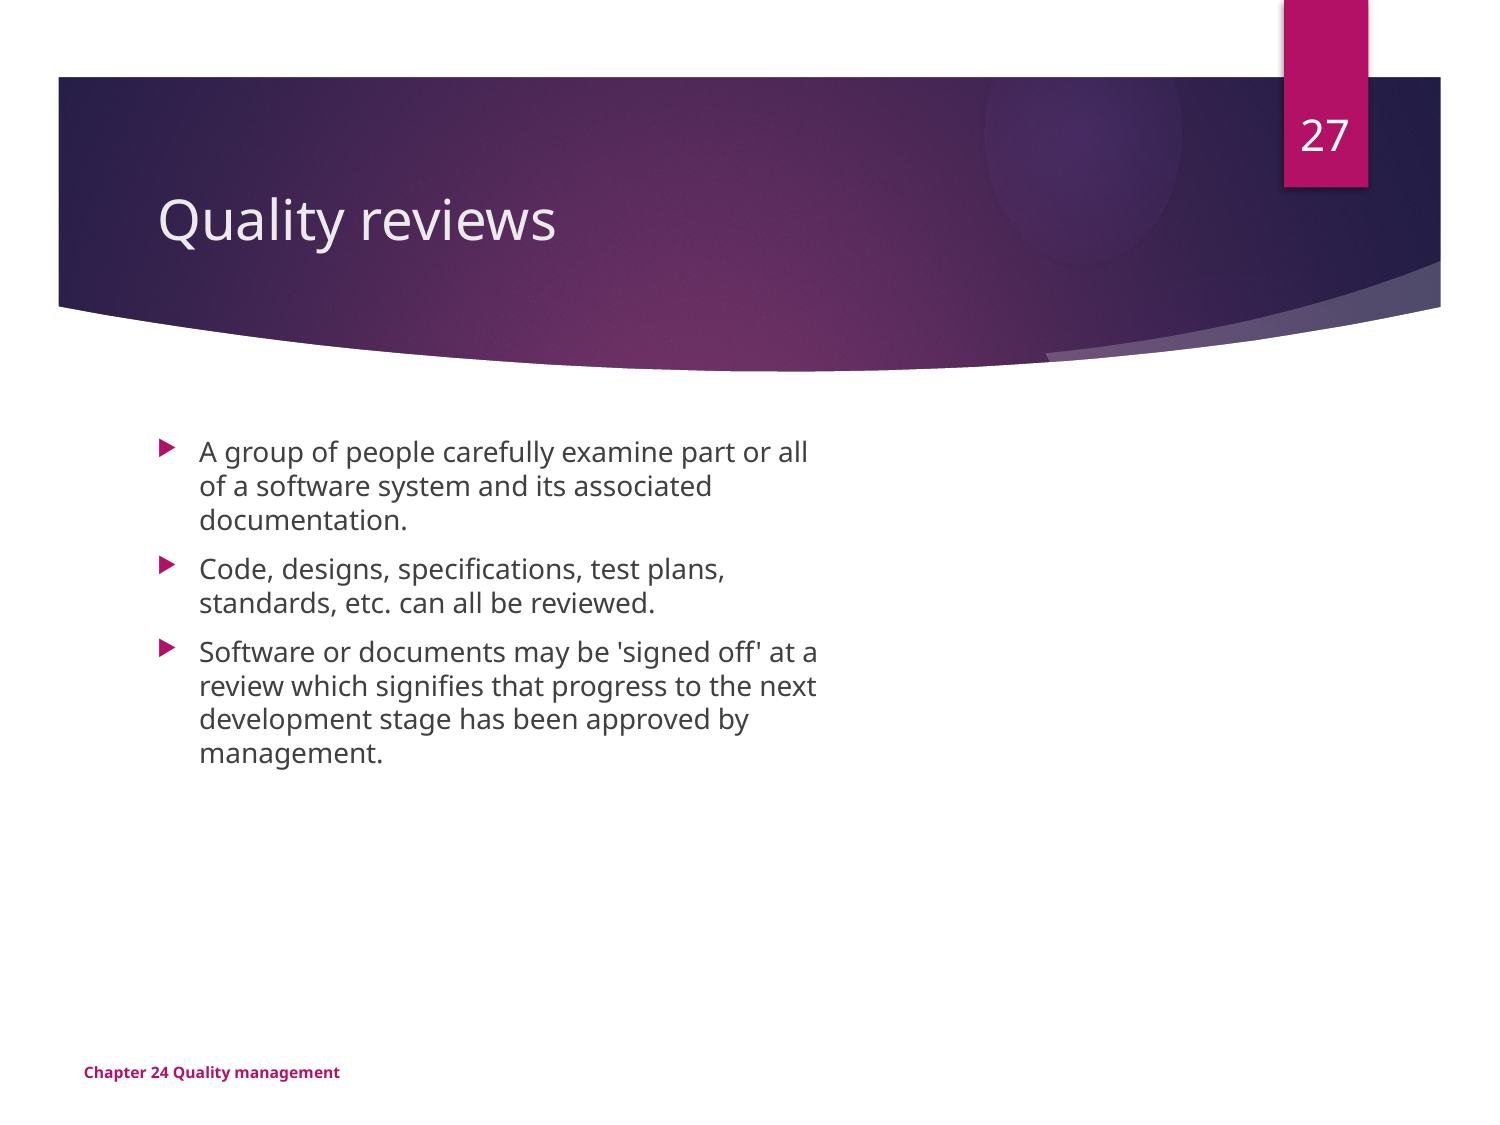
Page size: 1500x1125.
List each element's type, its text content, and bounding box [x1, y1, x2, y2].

title Quality reviews [142, 159, 1220, 276]
list A group of people carefully examine part or all of a software system and its associated documentation. Code, designs, specifications, test plans, standards, etc. can all be reviewed. Software or documents may be 'signed off' at a review which signifies that progress to the next development stage has been approved by management. [142, 427, 1228, 988]
footer Chapter 24 Quality management [69, 1048, 544, 1099]
slide_number 27 [1273, 48, 1377, 175]
